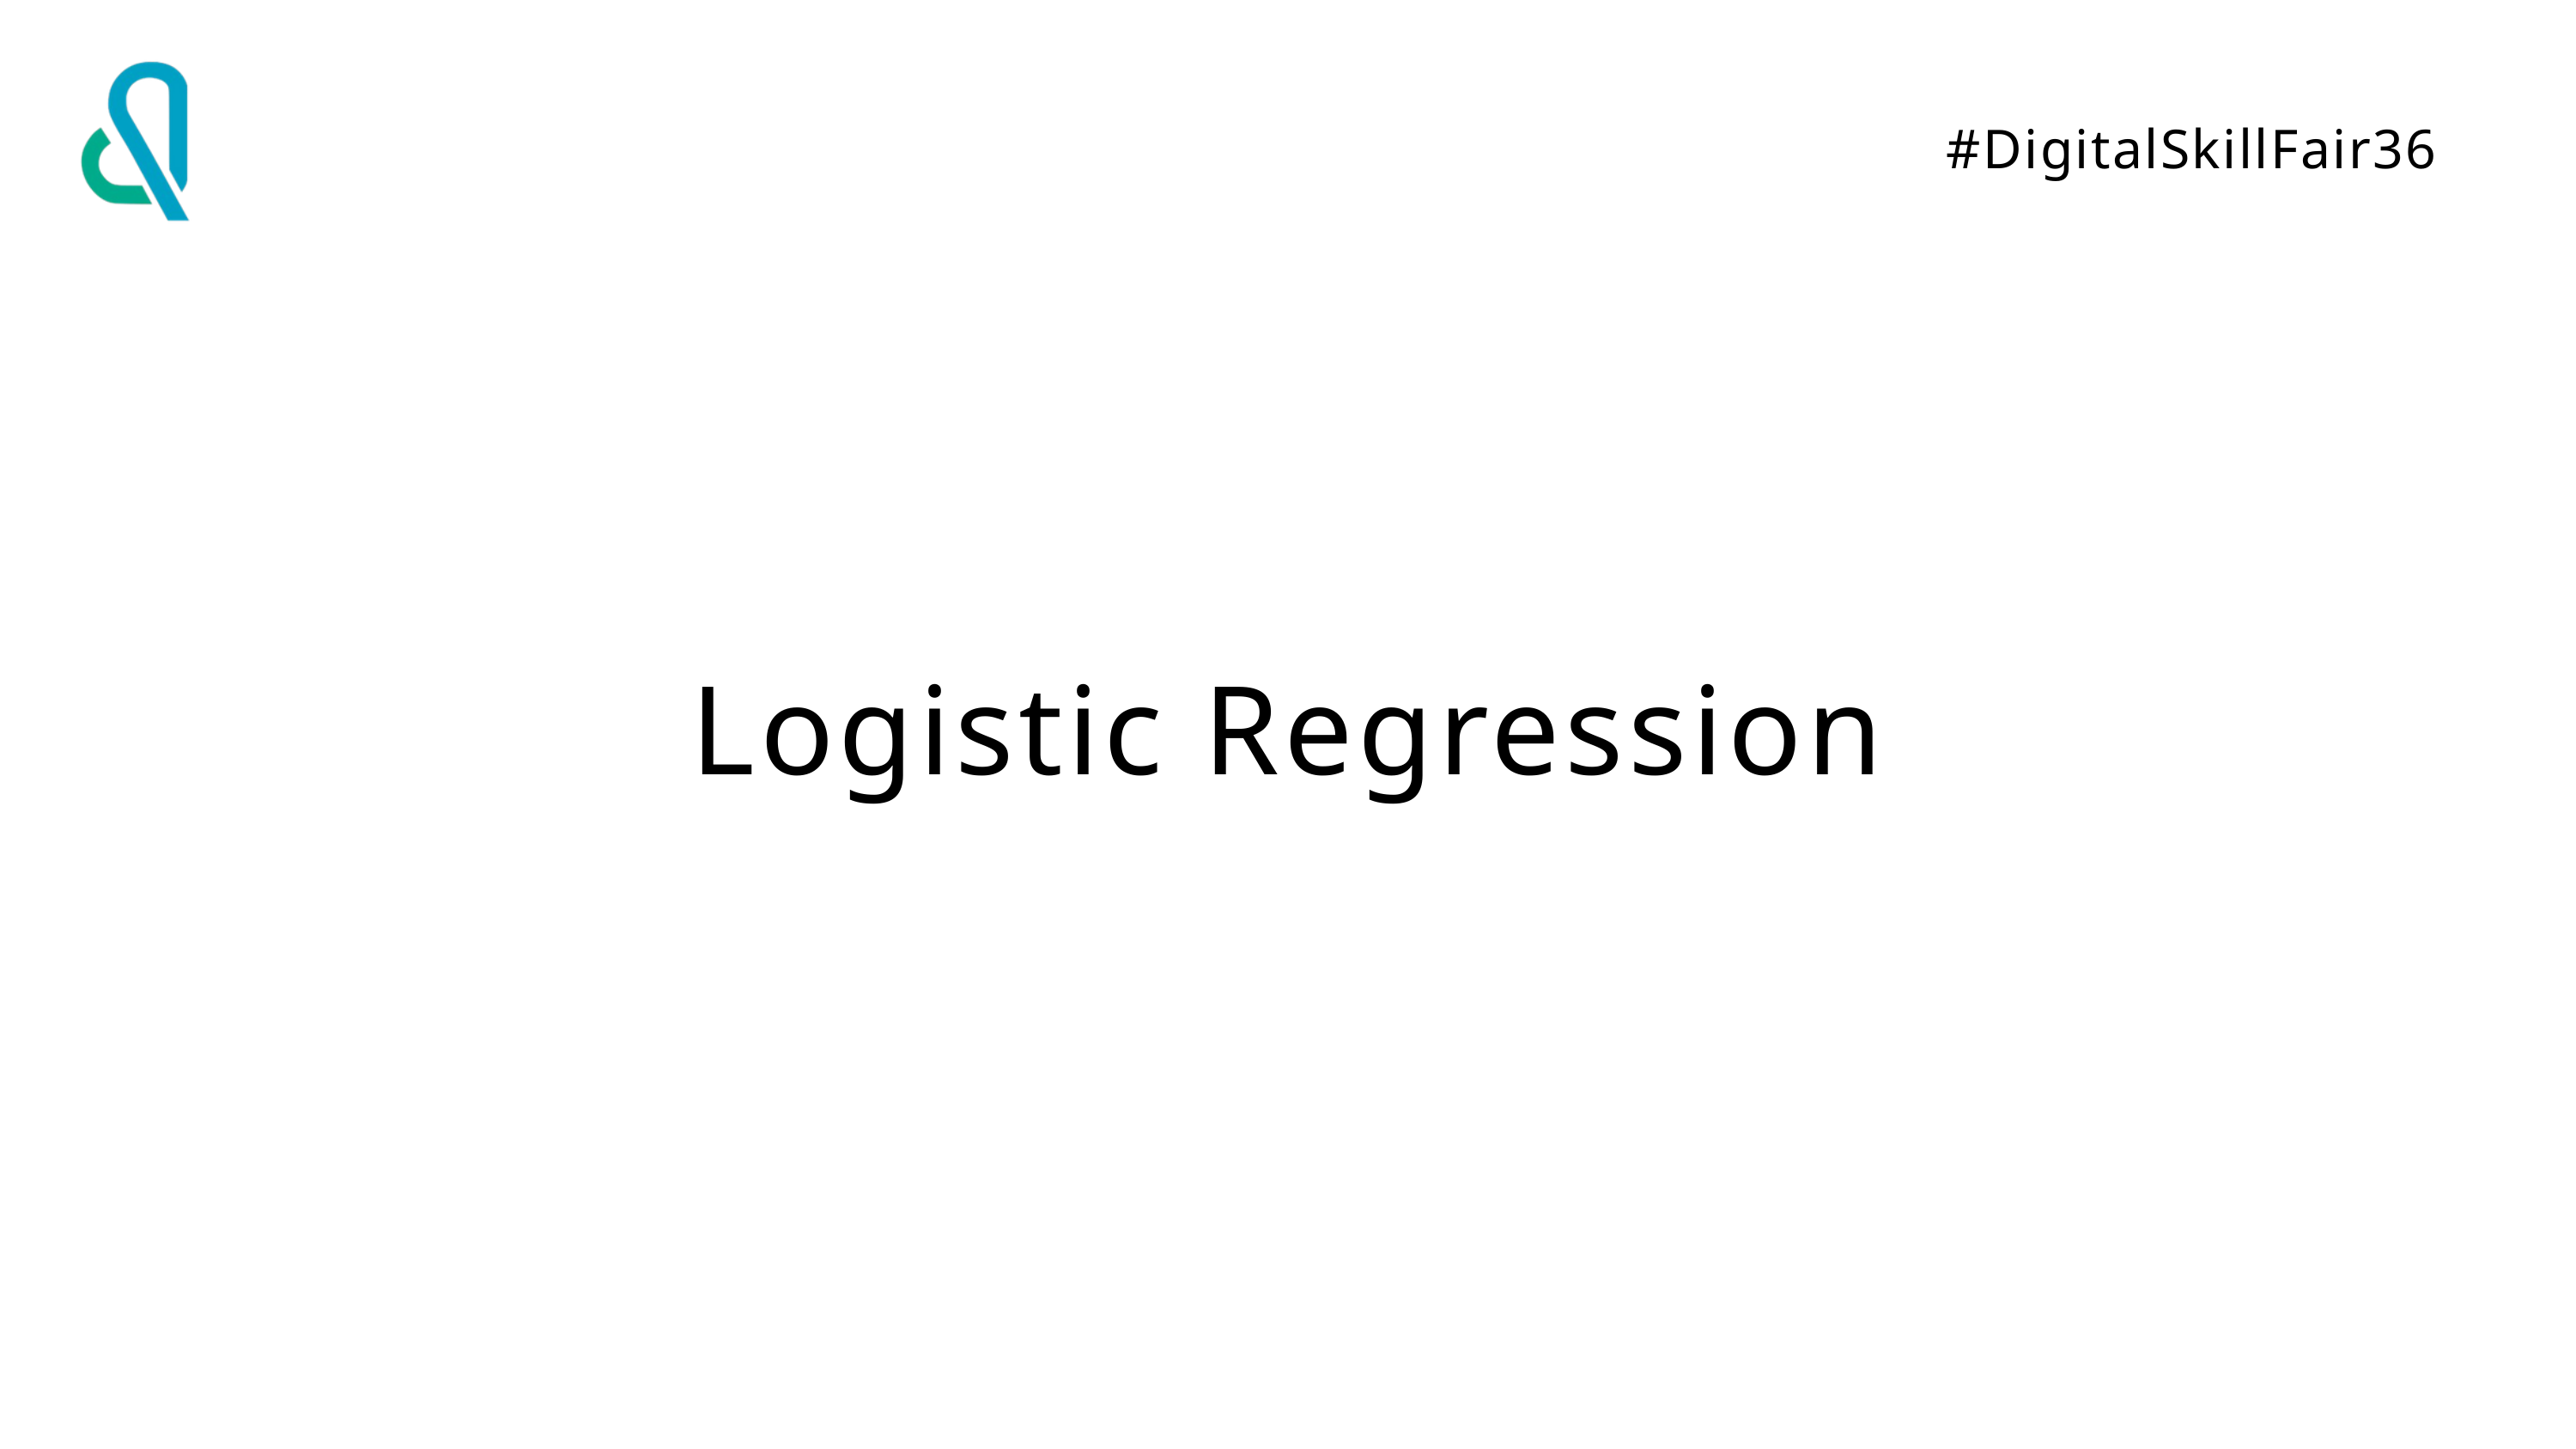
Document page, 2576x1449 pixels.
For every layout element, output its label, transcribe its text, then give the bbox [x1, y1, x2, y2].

text_box #DigitalSkillFair36 [1900, 114, 2483, 179]
text_box Logistic Regression [647, 652, 1929, 799]
text_box [54, 54, 236, 236]
